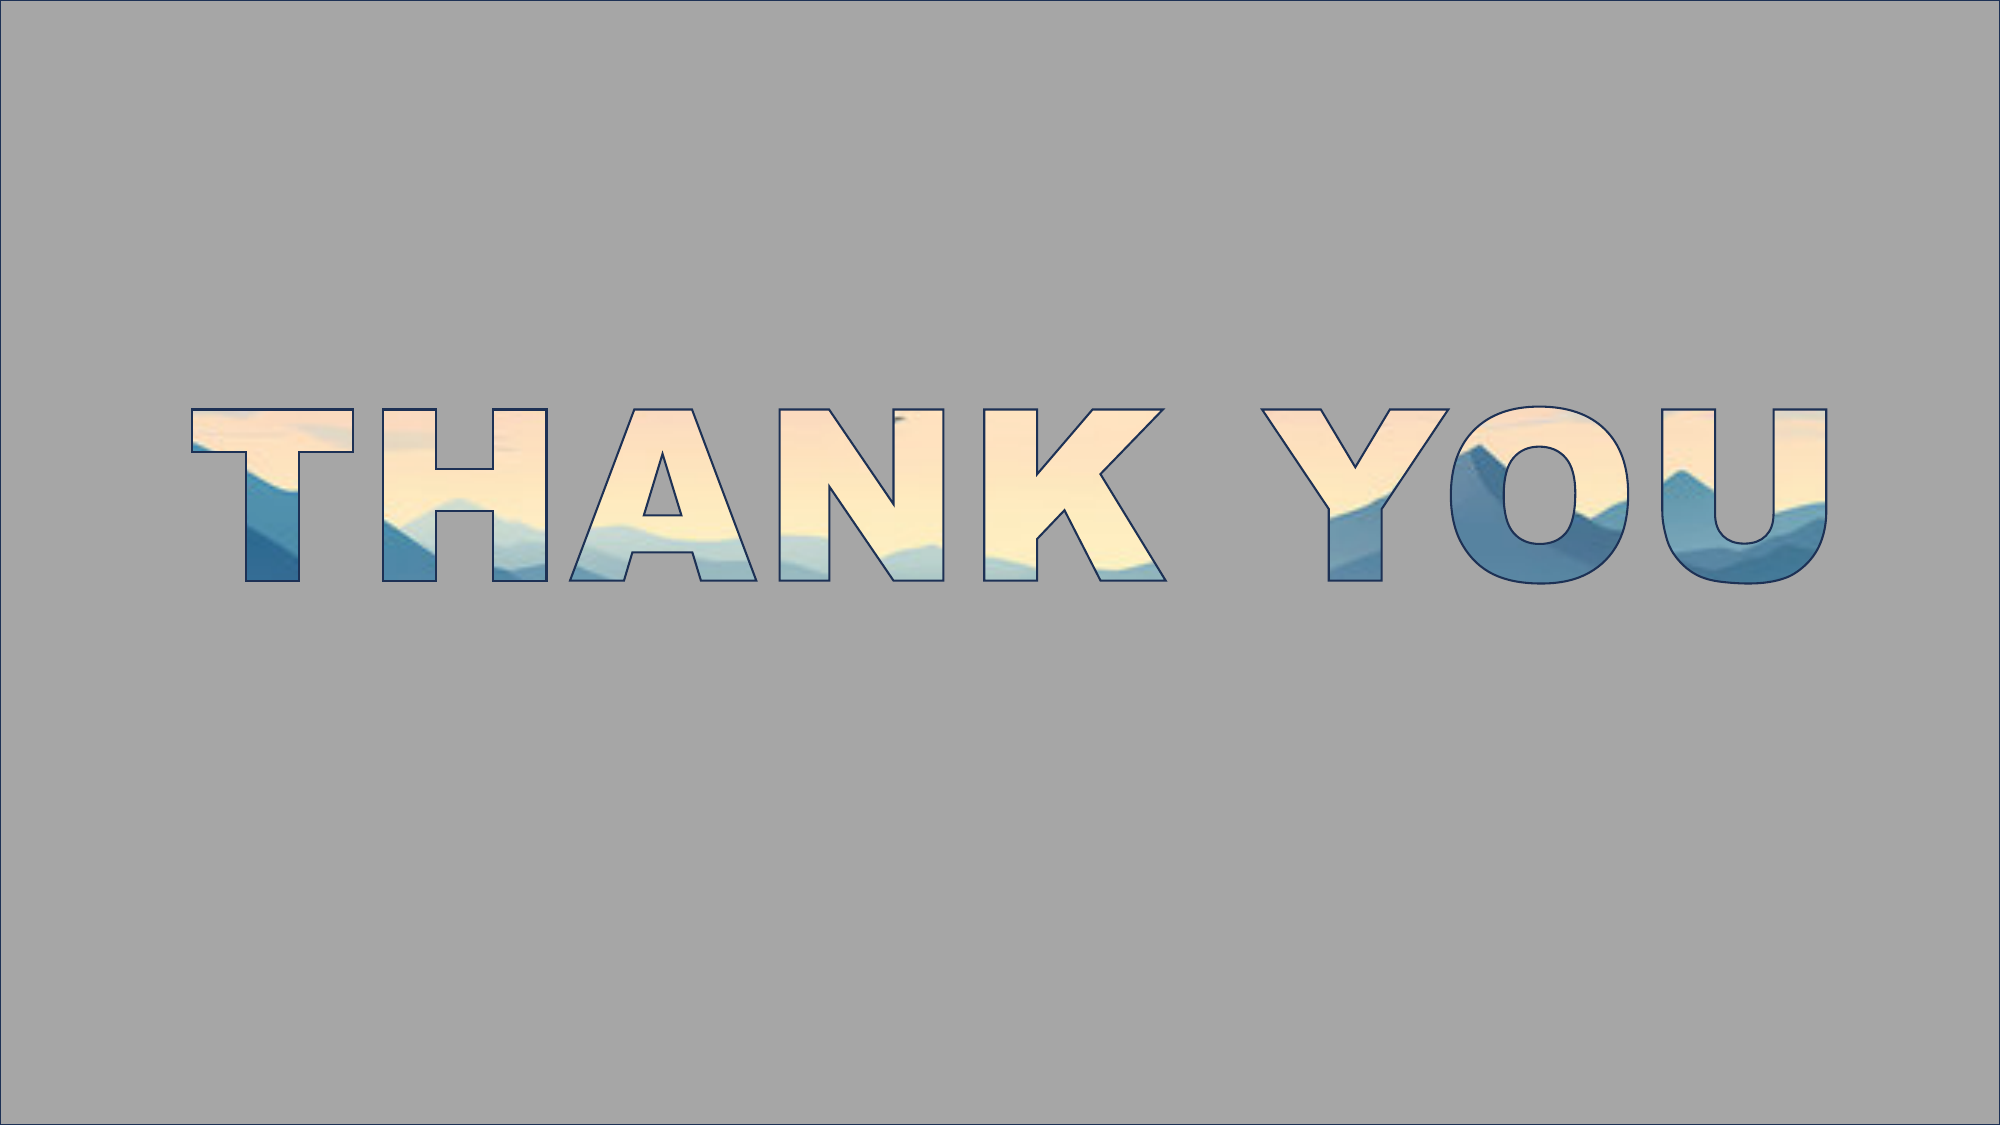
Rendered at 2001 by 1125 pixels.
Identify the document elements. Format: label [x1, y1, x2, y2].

text_box [0, 0, 2000, 1125]
